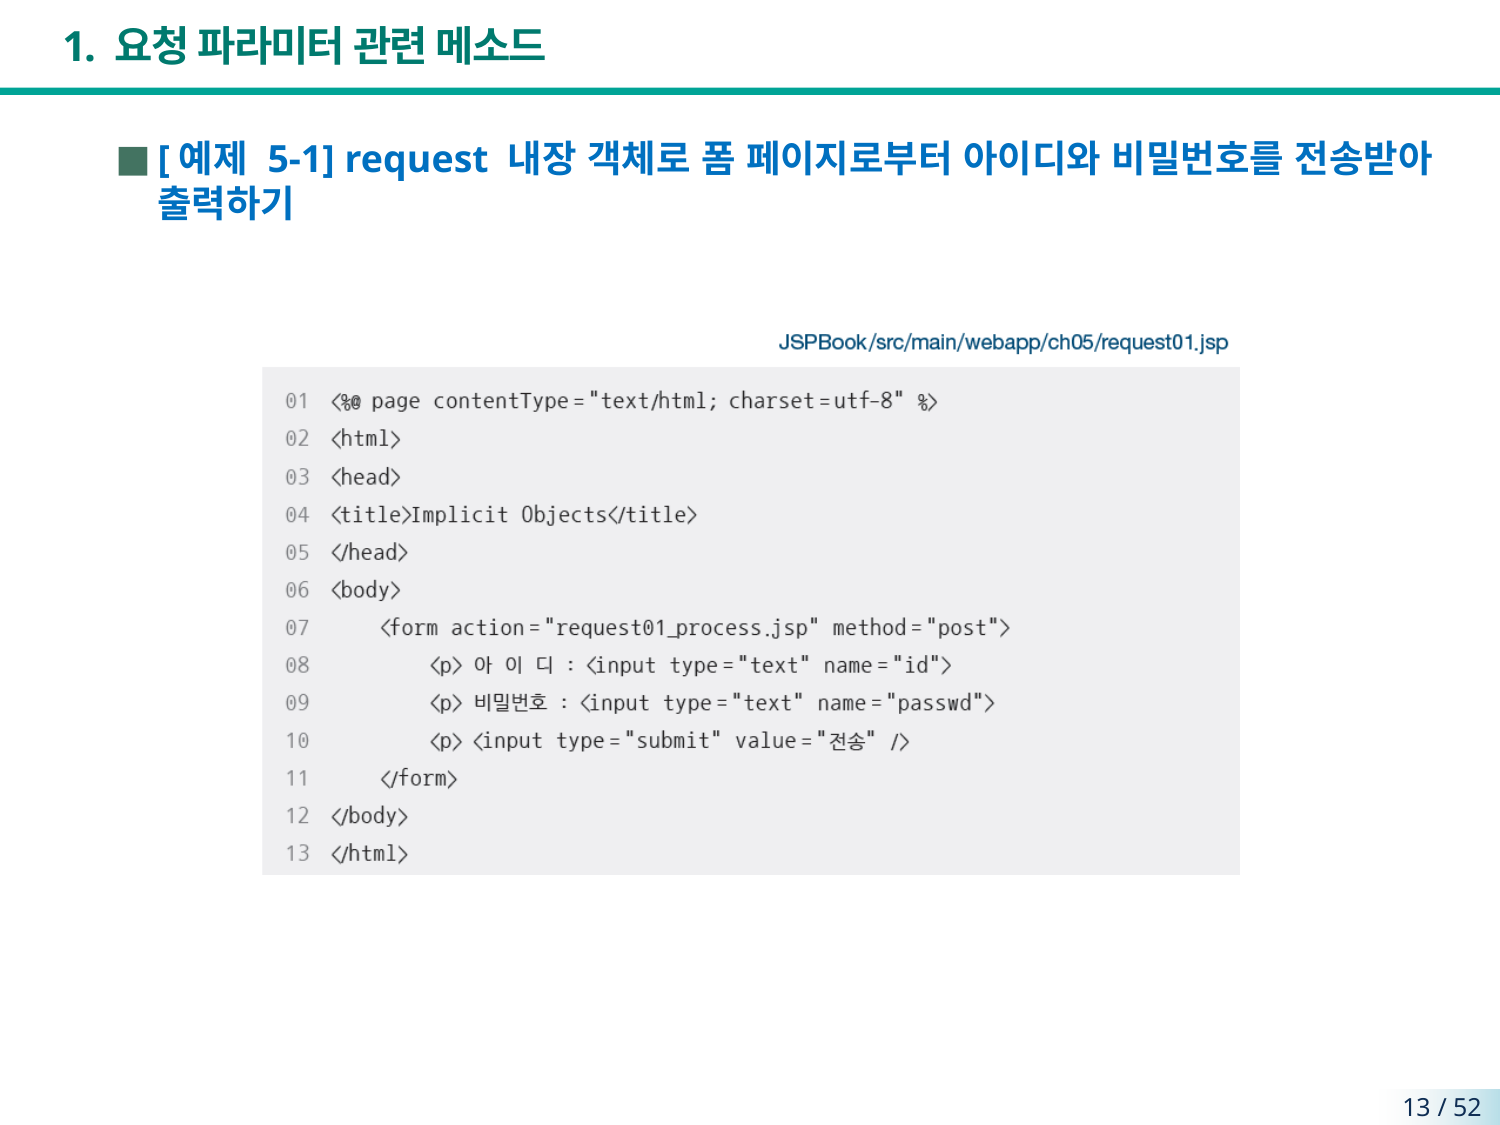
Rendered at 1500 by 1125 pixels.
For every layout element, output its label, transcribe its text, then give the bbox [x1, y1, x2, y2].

list [예제 5-1] request 내장 객체로 폼 페이지로부터 아이디와 비밀번호를 전송받아 출력하기 [100, 127, 1459, 1050]
picture [260, 326, 1240, 875]
title 1. 요청 파라미터 관련 메소드 [47, 5, 1325, 84]
